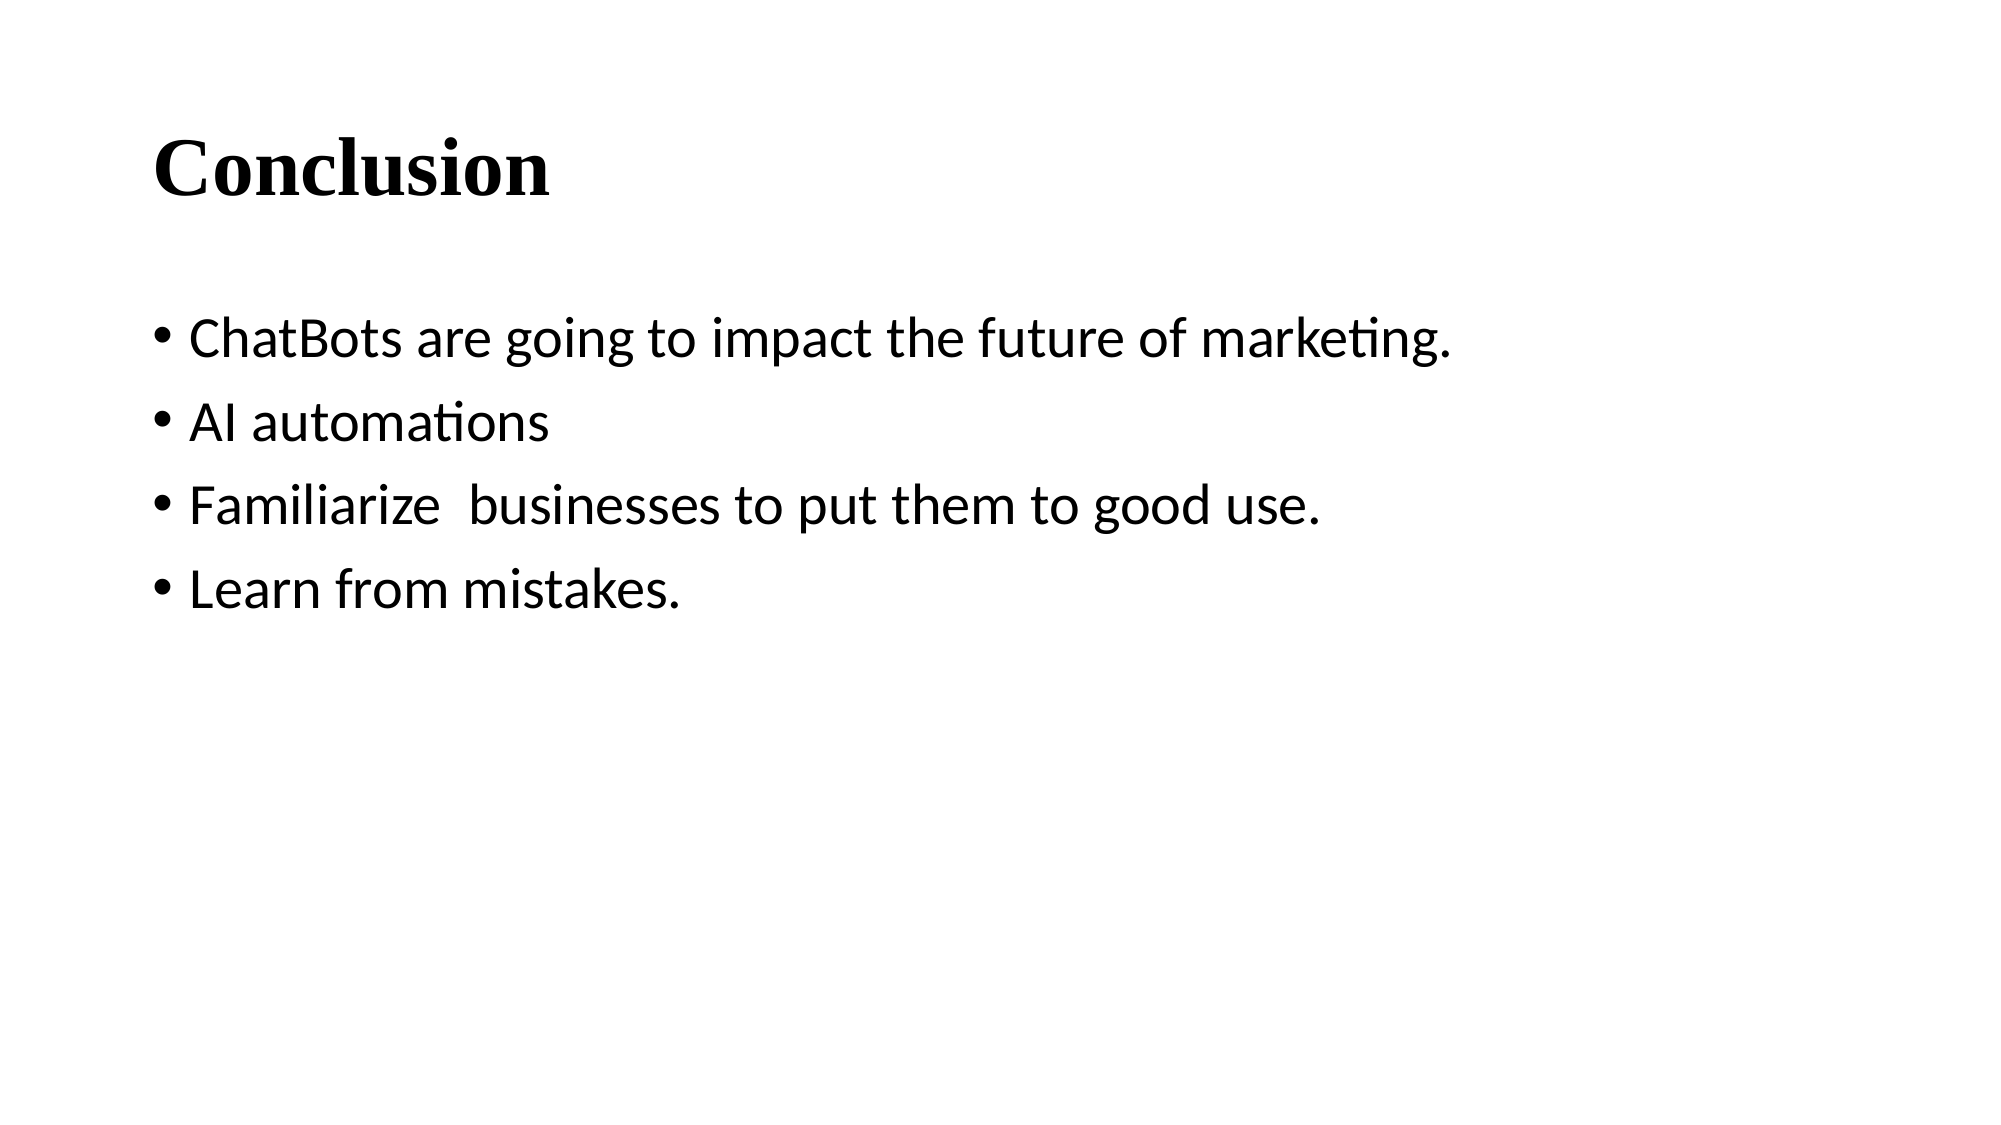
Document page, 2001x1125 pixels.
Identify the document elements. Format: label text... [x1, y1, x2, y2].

title Conclusion [137, 59, 1863, 278]
list ChatBots are going to impact the future of marketing. AI automations Familiarize businesses to put them to good use. Learn from mistakes. [137, 299, 1863, 1014]
